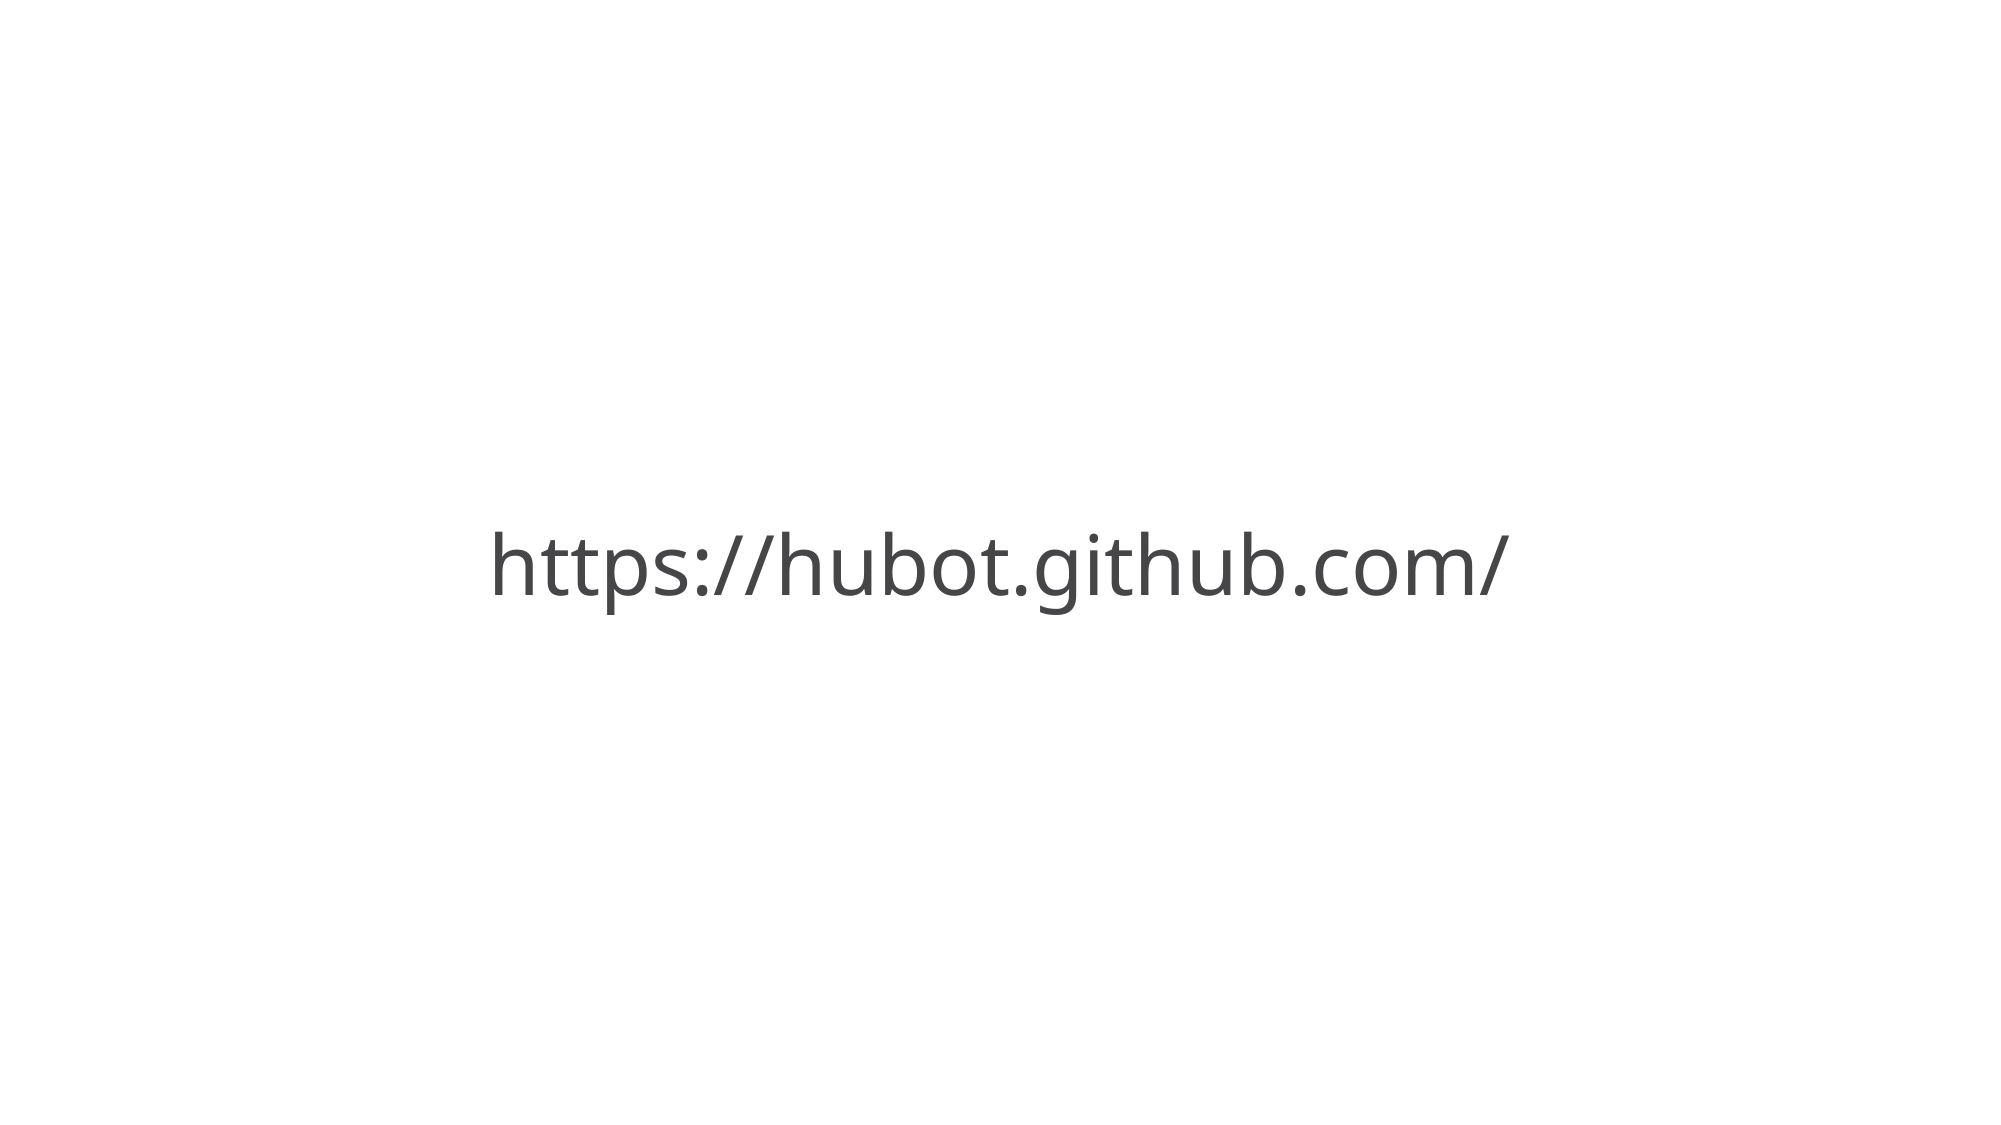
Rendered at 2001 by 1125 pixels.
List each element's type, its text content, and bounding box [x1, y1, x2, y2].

text_box https://hubot.github.com/ [0, 505, 2000, 620]
